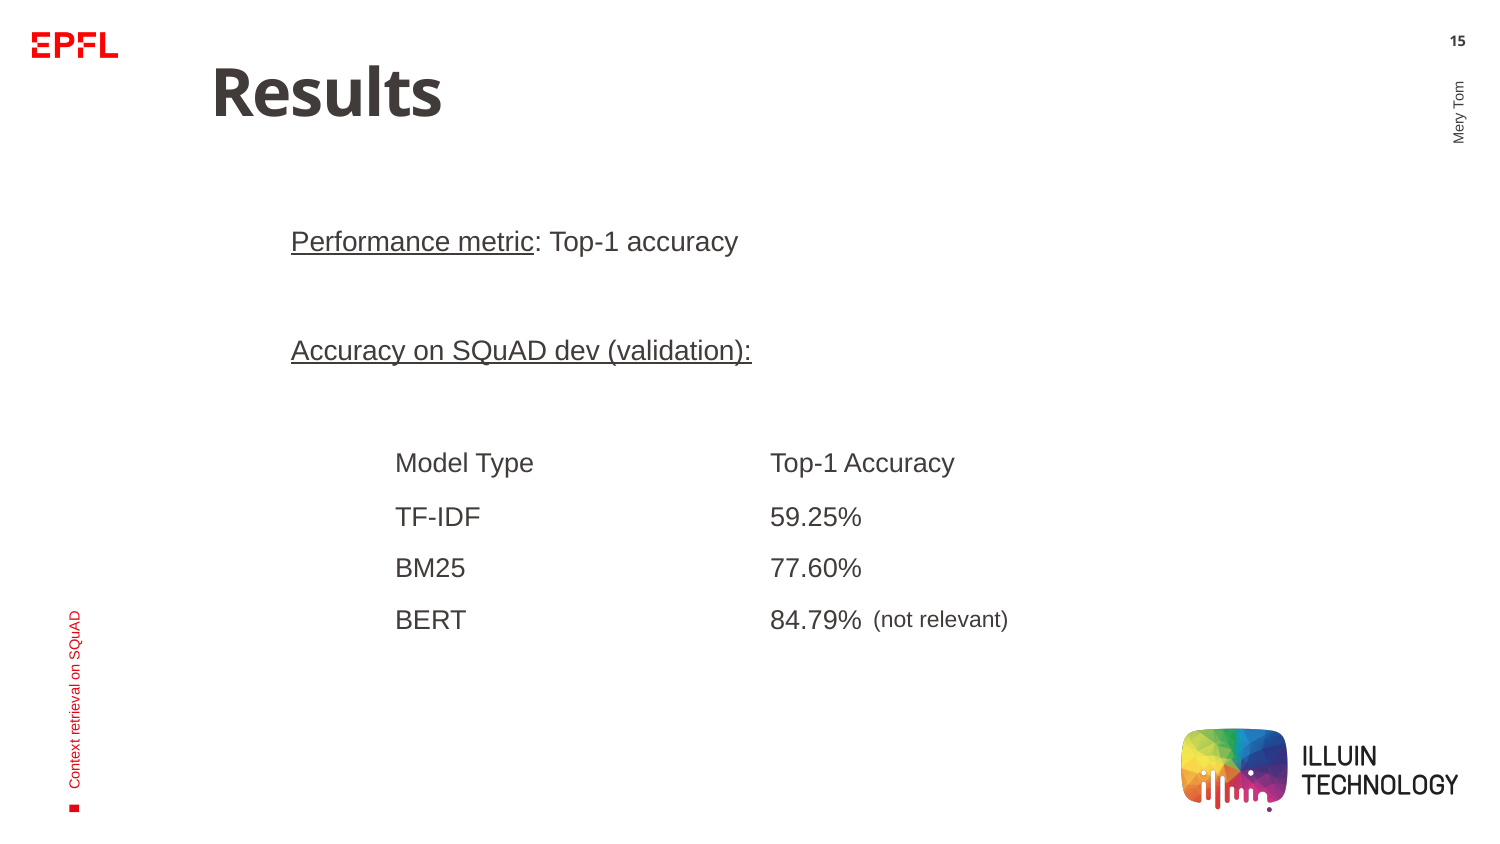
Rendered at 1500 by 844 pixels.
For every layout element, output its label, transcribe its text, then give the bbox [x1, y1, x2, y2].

table_cell 84.79% [750, 594, 1125, 645]
picture [1179, 728, 1458, 812]
text_box Accuracy on SQuAD dev (validation): [276, 324, 1027, 374]
table_header Model Type [375, 434, 750, 492]
table_cell 77.60% [750, 543, 1125, 594]
table_cell TF-IDF [375, 492, 750, 543]
slide_number Context retrieval on SQuAD [0, 256, 149, 805]
text_box Performance metric: Top-1 accuracy [276, 216, 1014, 265]
slide_number 15 [1415, 32, 1500, 59]
picture [21, 21, 129, 69]
table_cell BM25 [375, 543, 750, 594]
text_box (not relevant) [858, 597, 1114, 640]
footer Mery Tom [1415, 59, 1500, 641]
table_cell 59.25% [750, 492, 1125, 543]
table_header Top-1 Accuracy [750, 434, 1125, 492]
table_cell BERT [375, 594, 750, 645]
title Results [180, 58, 1014, 235]
